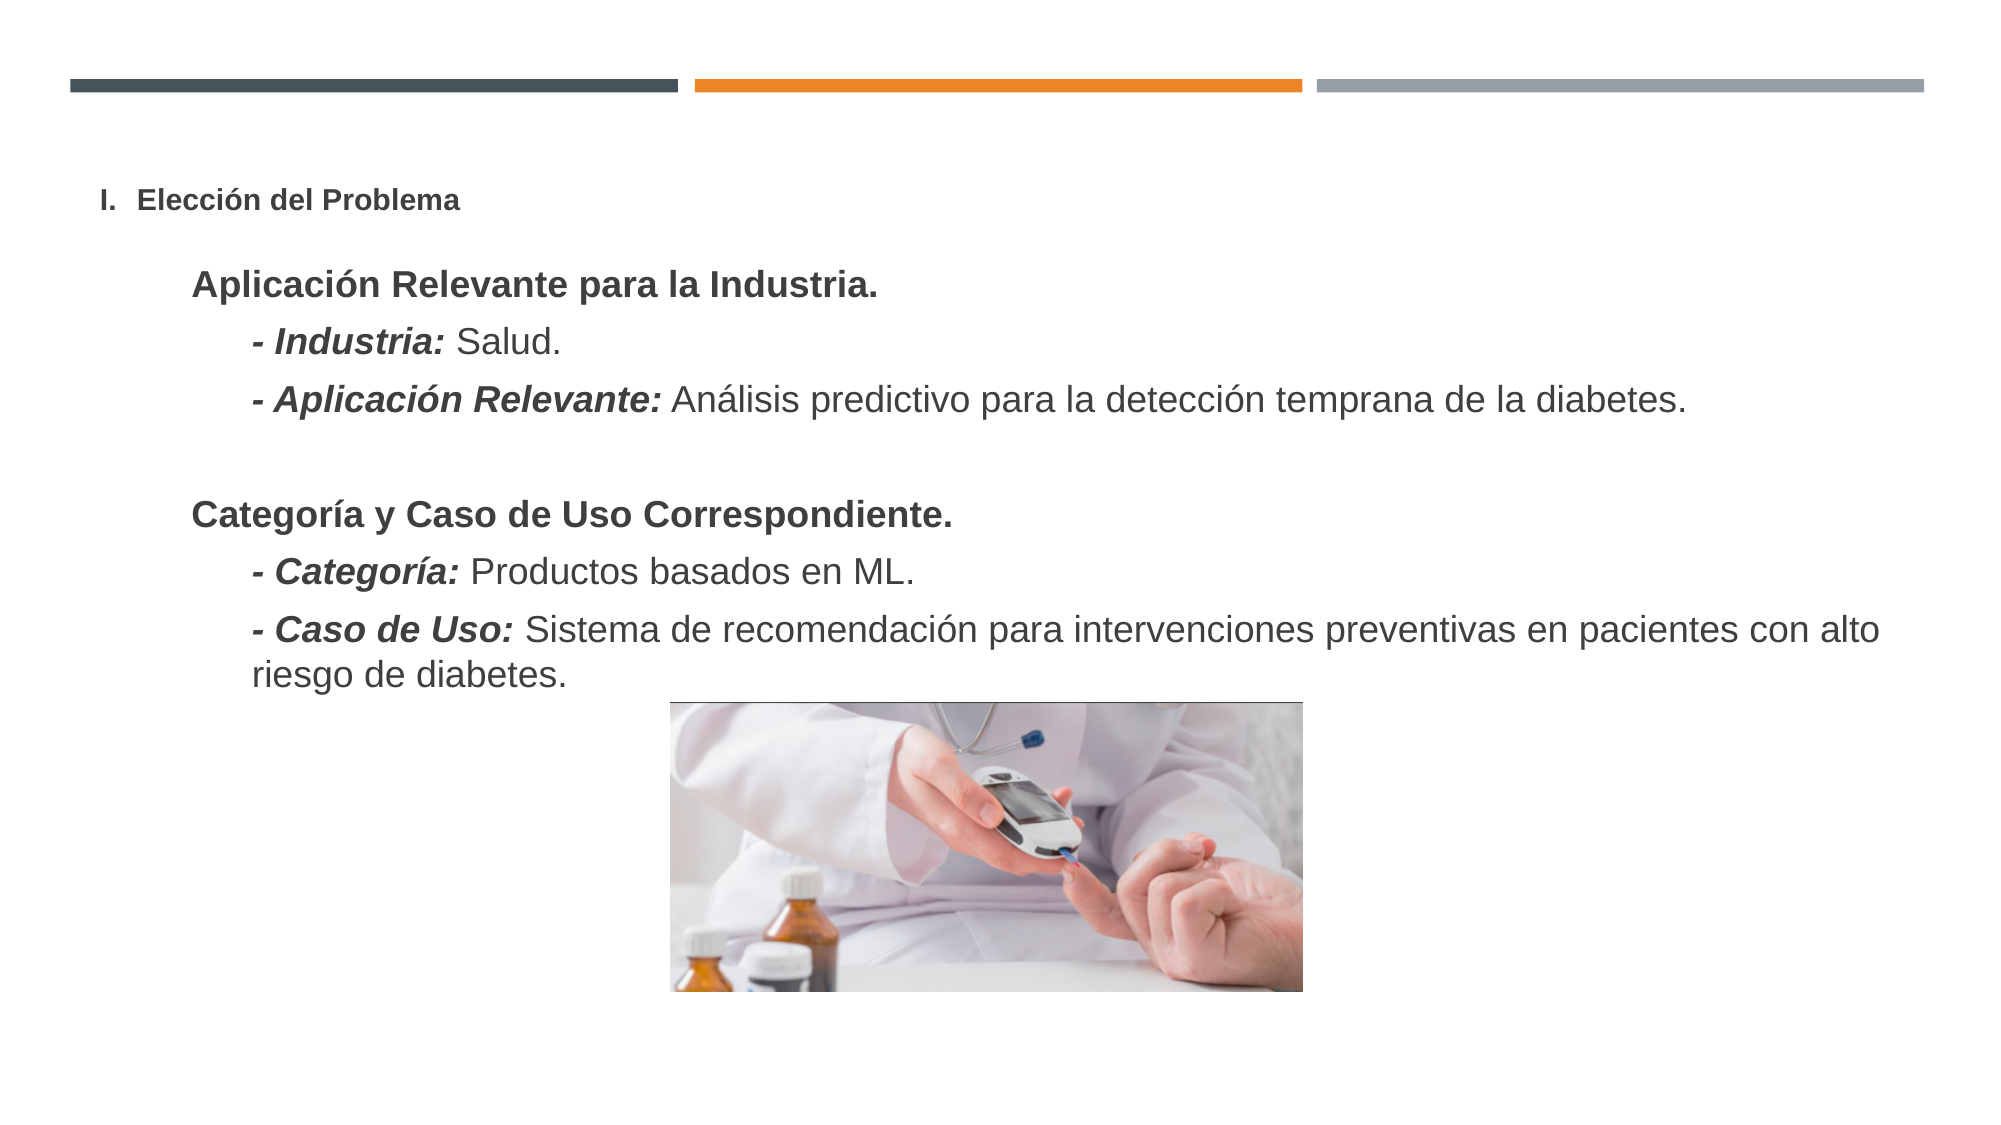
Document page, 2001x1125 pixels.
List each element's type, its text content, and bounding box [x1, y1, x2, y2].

title Elección del Problema [78, 99, 1943, 225]
list Aplicación Relevante para la Industria. - Industria: Salud. - Aplicación Relevante: Análisis predictivo para la detección temprana de la diabetes. Categoría y Caso de Uso Correspondiente. - Categoría: Productos basados en ML. - Caso de Uso: Sistema de recomendación para intervenciones preventivas en pacientes con alto riesgo de diabetes. [78, 252, 1943, 809]
picture [670, 702, 1303, 992]
